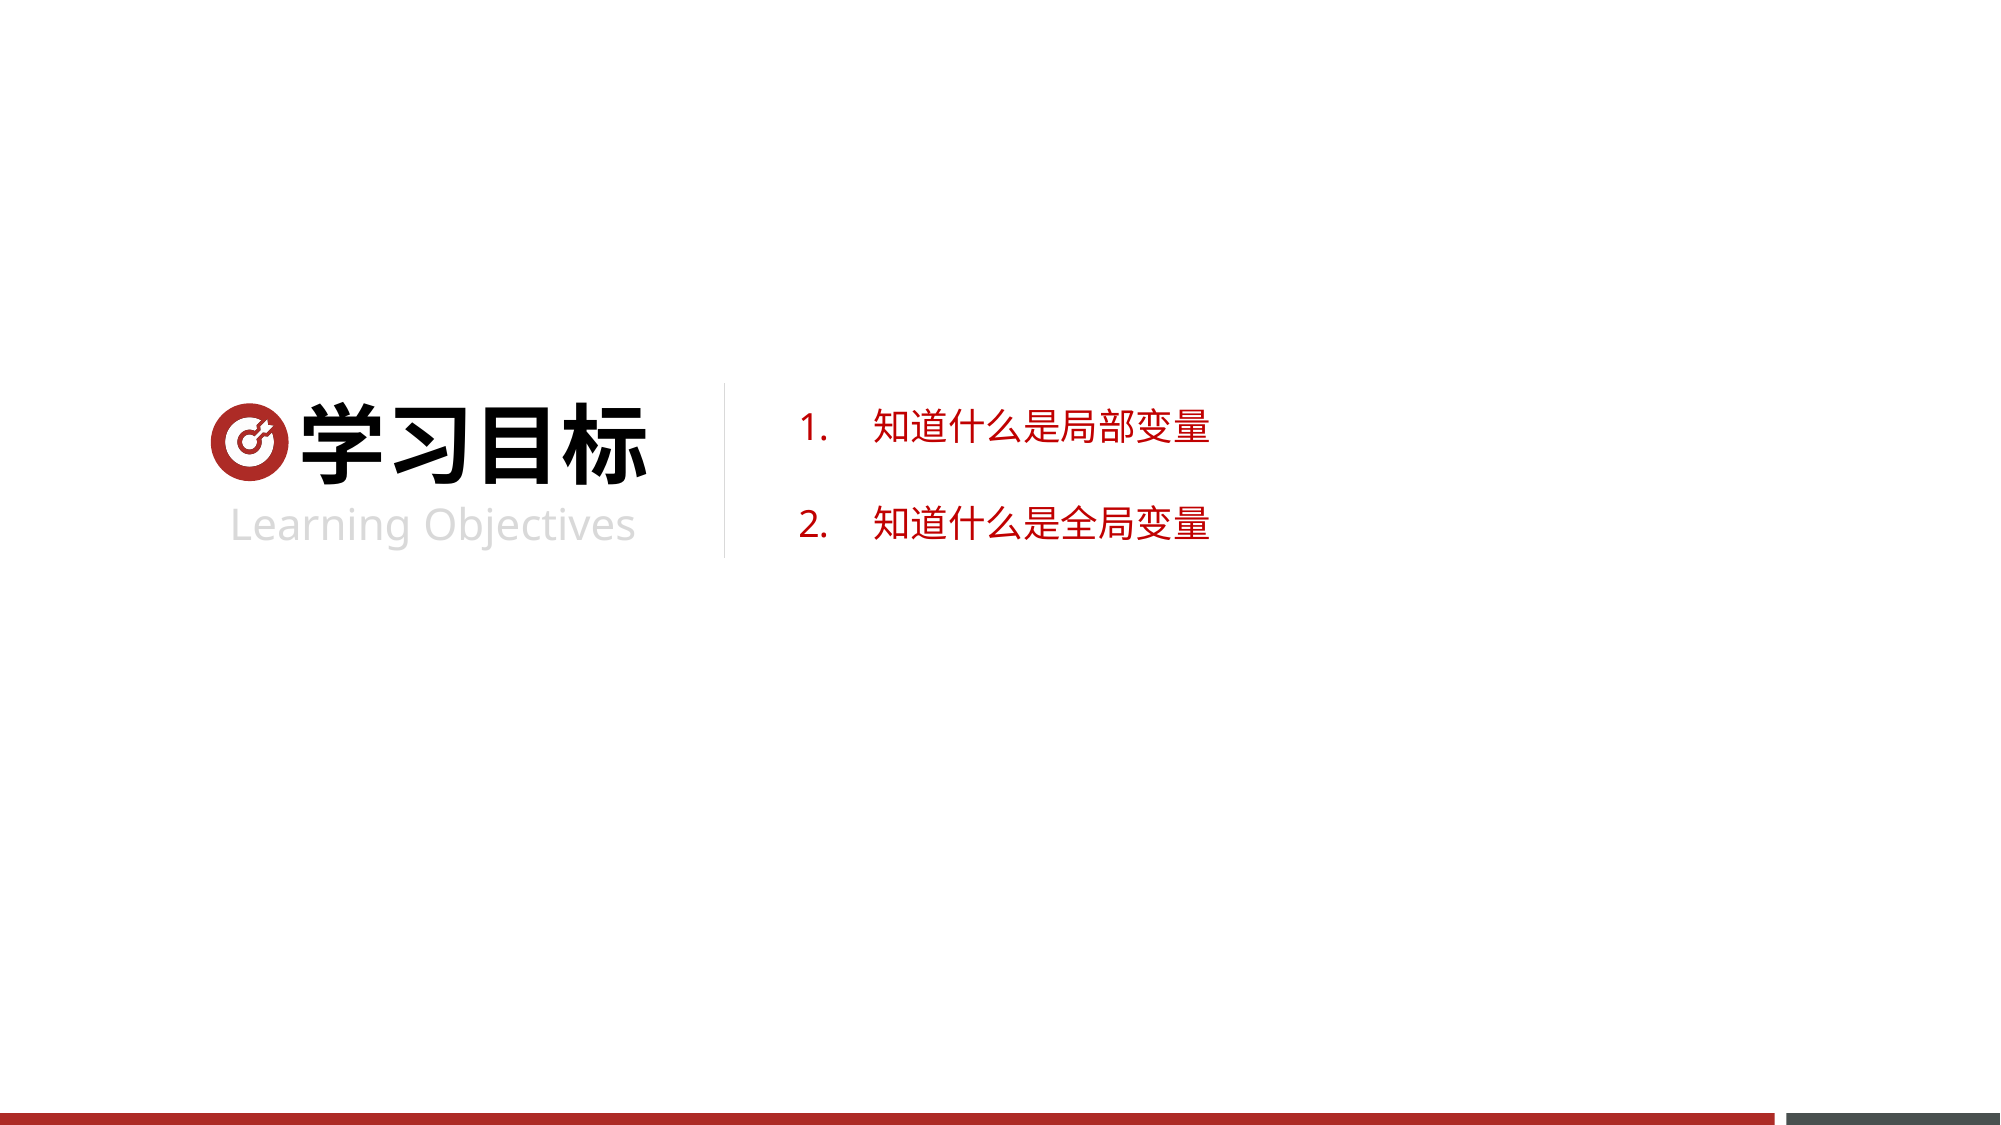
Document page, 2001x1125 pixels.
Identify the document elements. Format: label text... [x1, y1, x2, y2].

picture [216, 408, 283, 476]
list 知道什么是局部变量 知道什么是全局变量 [783, 101, 1876, 899]
